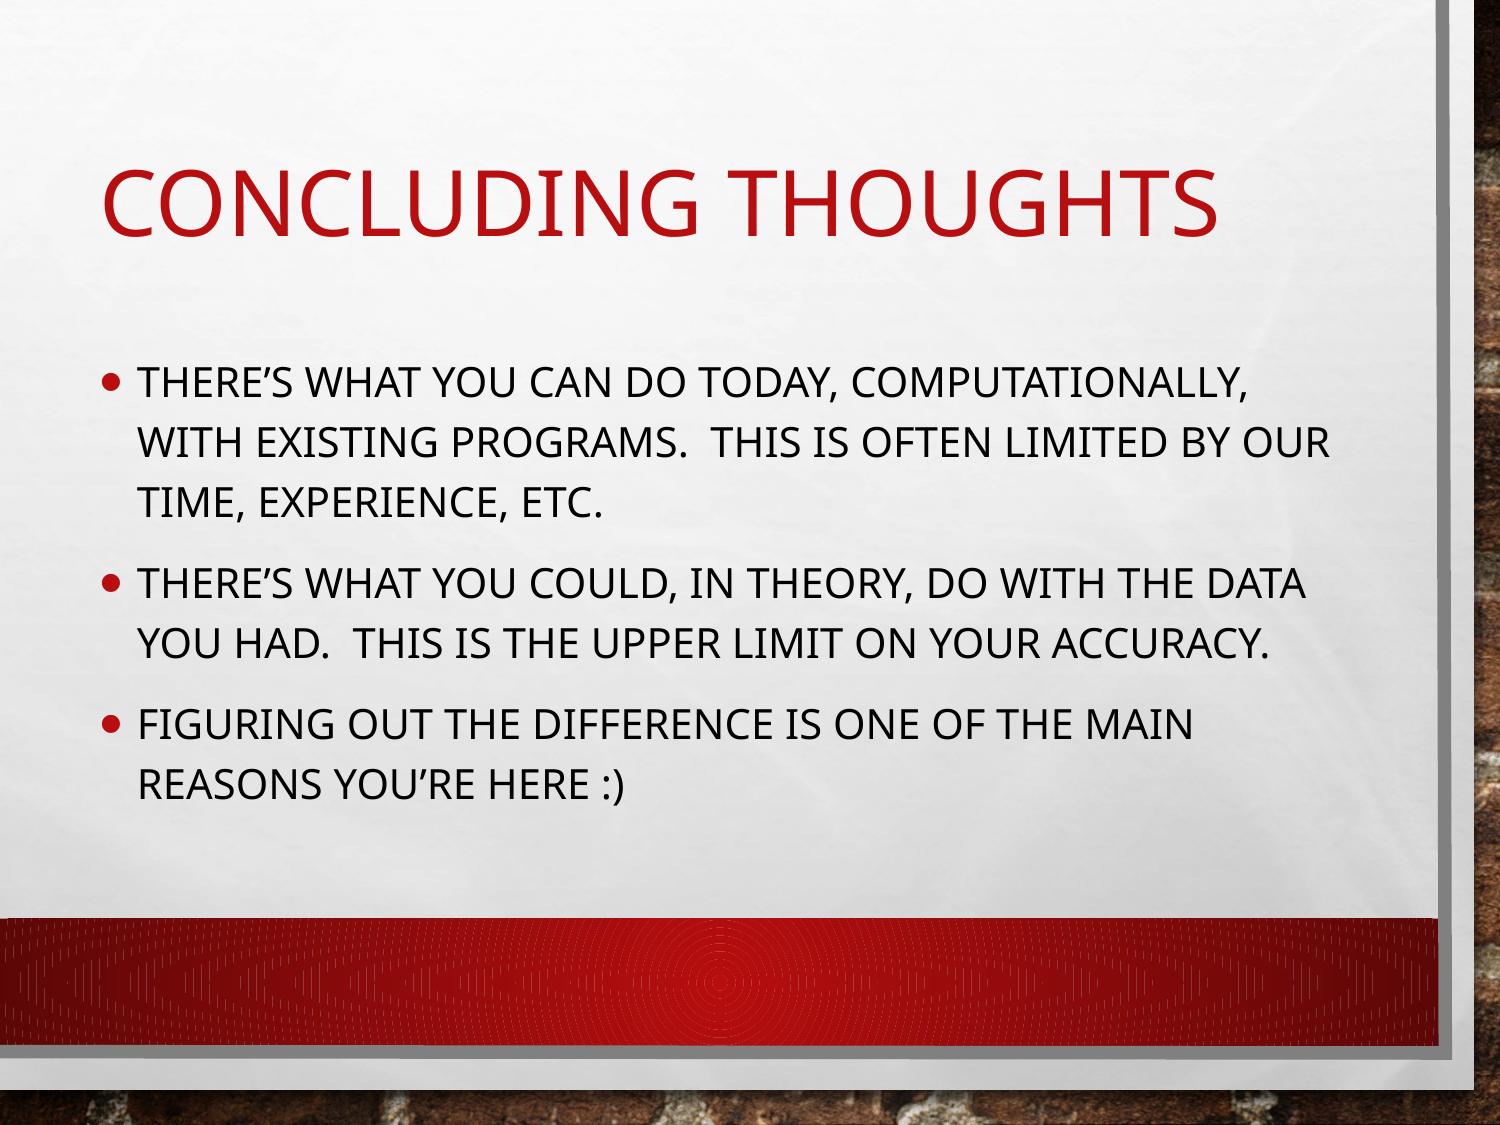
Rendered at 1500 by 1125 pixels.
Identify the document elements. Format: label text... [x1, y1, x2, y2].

title Concluding thoughts [84, 112, 1364, 302]
picture [0, 0, 1500, 1125]
list There’s what you can do today, computationally, with existing programs. This is often limited by our time, experience, etc. There’s what you could, in theory, do with the data you had. This is the upper limit on your accuracy. Figuring out the difference is one of the main reasons you’re here :) [84, 338, 1364, 882]
